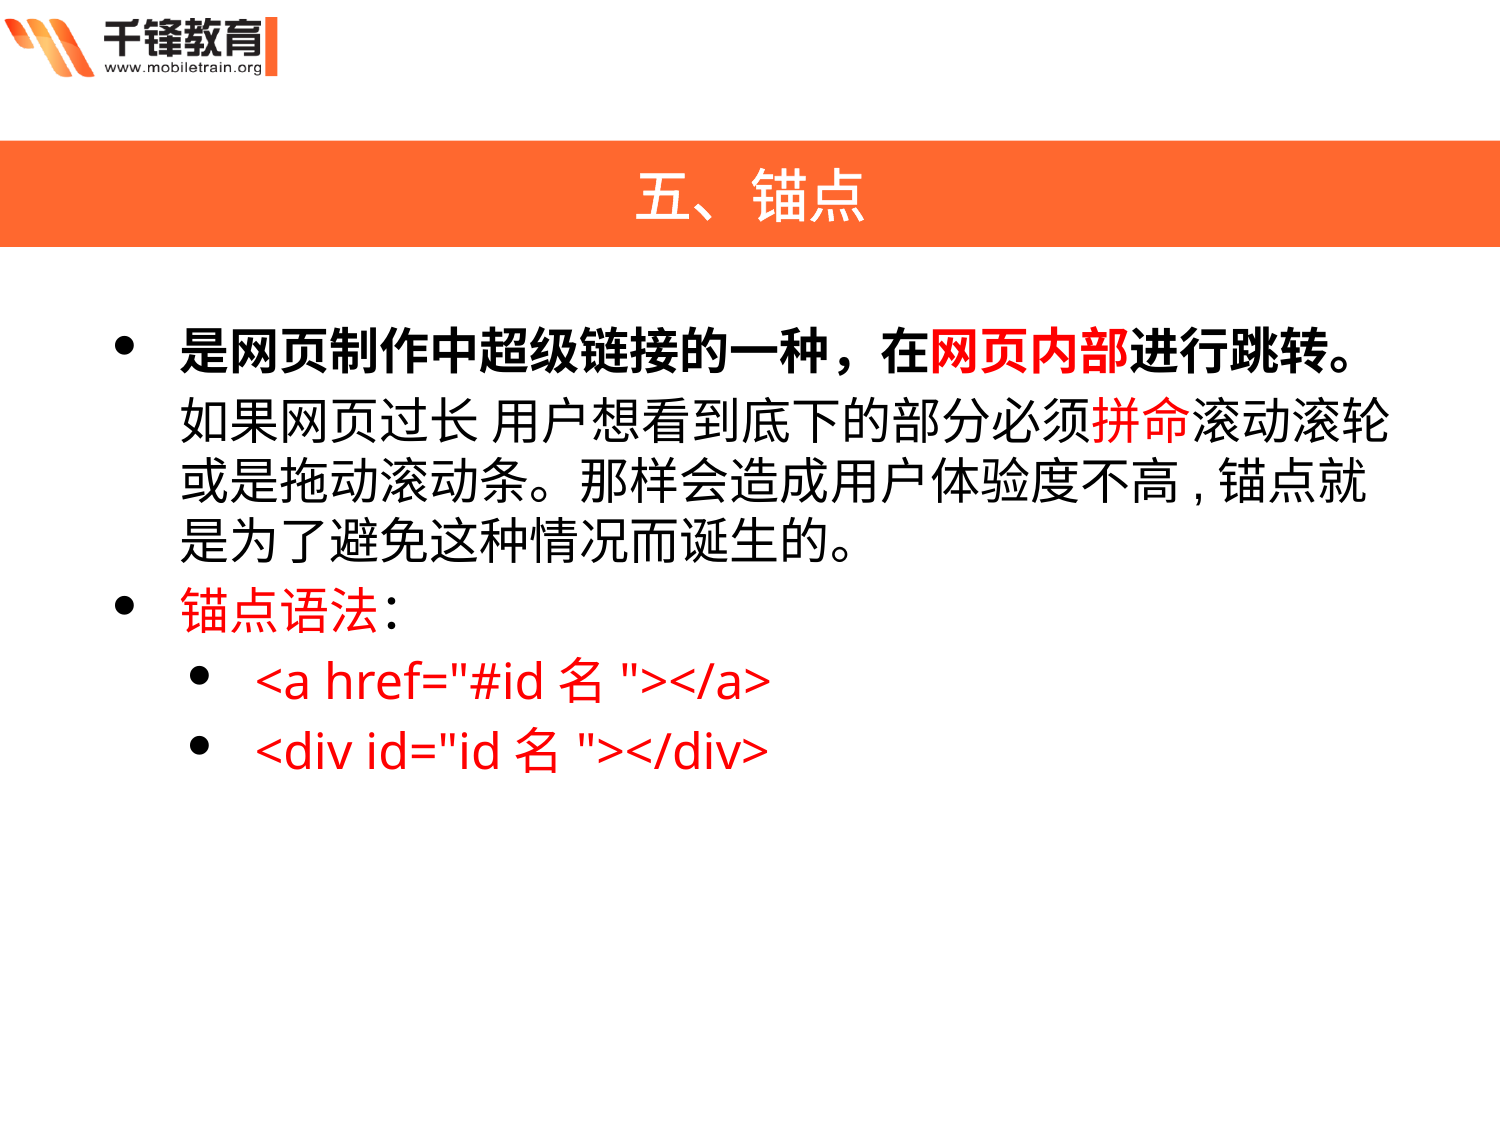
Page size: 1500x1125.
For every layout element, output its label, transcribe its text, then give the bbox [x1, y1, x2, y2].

text_box 五、锚点 [0, 140, 1500, 247]
picture [3, 18, 261, 79]
text_box 是网页制作中超级链接的一种，在网页内部进行跳转。 如果网页过长 用户想看到底下的部分必须拼命滚动滚轮或是拖动滚动条。那样会造成用户体验度不高,锚点就是为了避免这种情况而诞生的。 锚点语法： <a href="#id名"></a> <div id="id名"></div> [74, 312, 1425, 1055]
